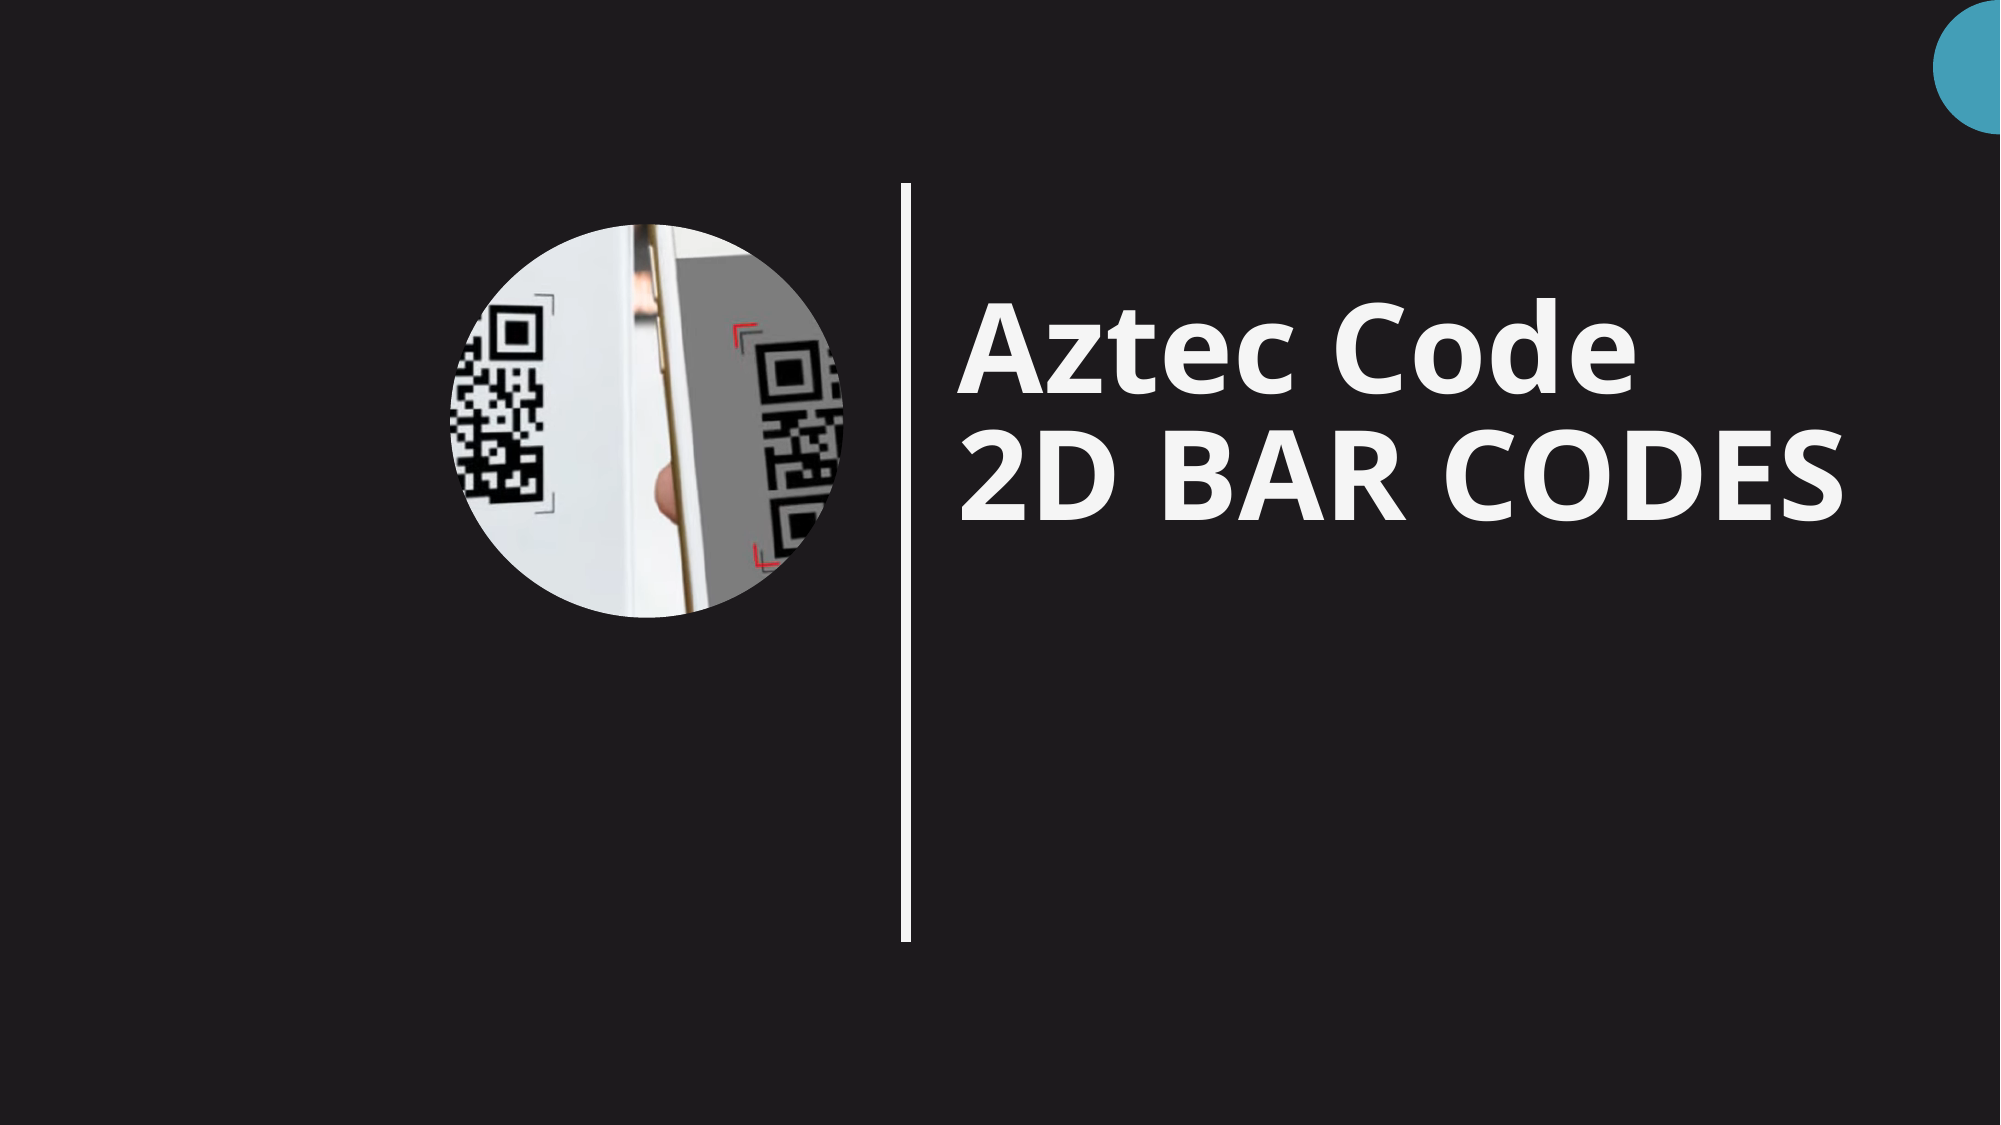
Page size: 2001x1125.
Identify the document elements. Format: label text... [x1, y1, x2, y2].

picture [450, 224, 844, 618]
title Aztec Code 2D BAR CODES [942, 207, 1873, 908]
